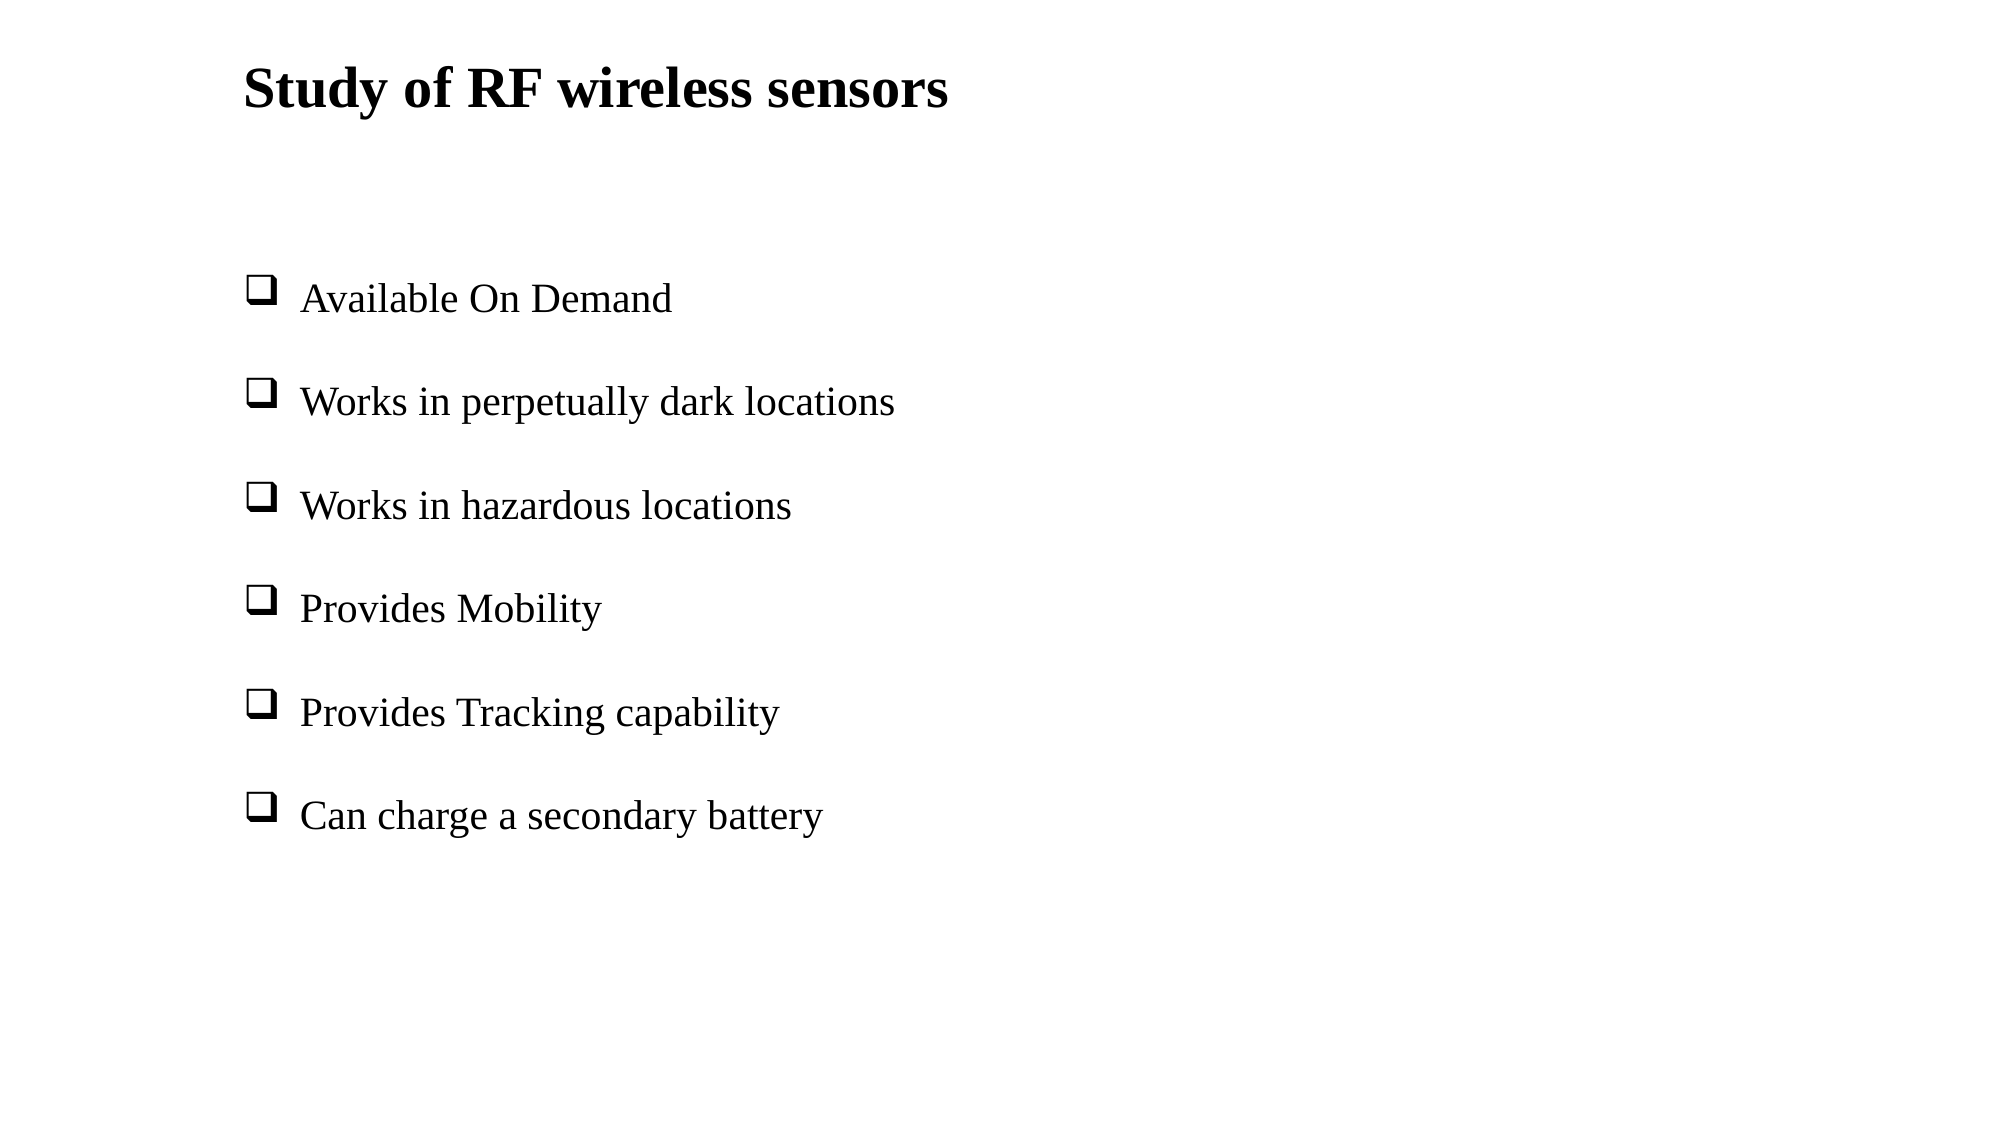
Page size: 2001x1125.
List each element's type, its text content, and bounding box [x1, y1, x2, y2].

text_box Study of RF wireless sensors Available On Demand Works in perpetually dark locations Works in hazardous locations Provides Mobility Provides Tracking capability Can charge a secondary battery [228, 36, 1735, 1125]
